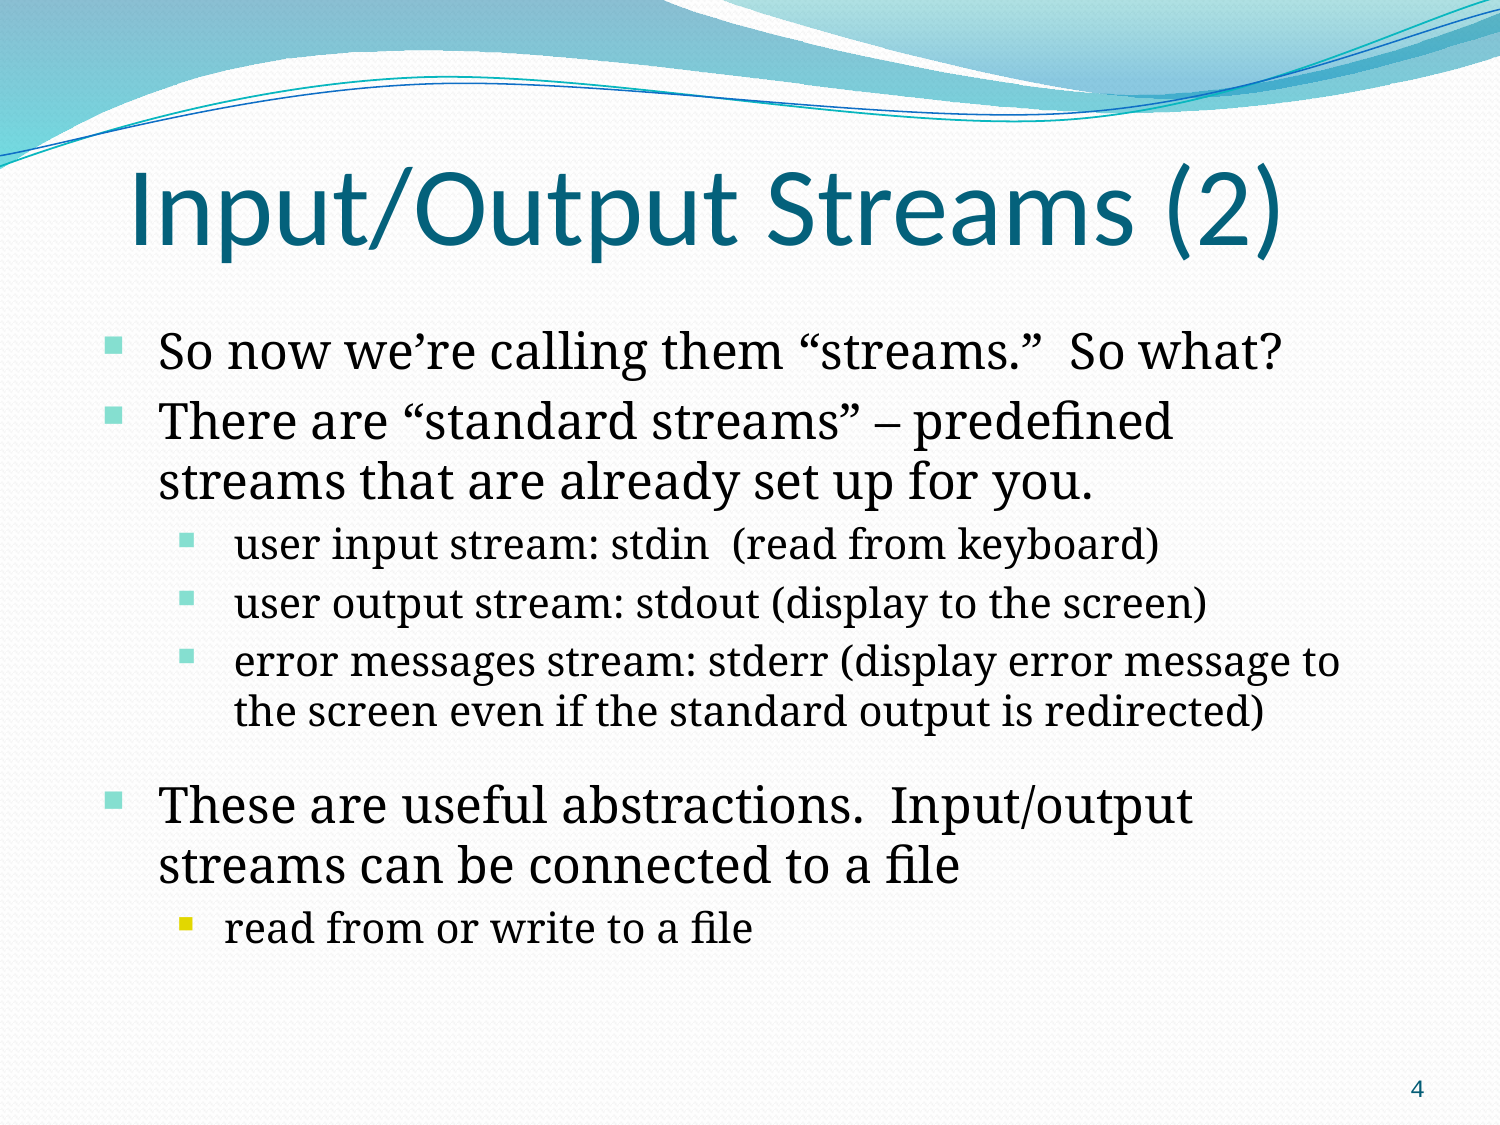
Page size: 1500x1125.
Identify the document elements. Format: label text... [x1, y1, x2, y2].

text_box So now we’re calling them “streams.” So what? There are “standard streams” – predefined streams that are already set up for you. user input stream: stdin (read from keyboard) user output stream: stdout (display to the screen) error messages stream: stderr (display error message to the screen even if the standard output is redirected) These are useful abstractions. Input/output streams can be connected to a file read from or write to a file [87, 312, 1363, 988]
slide_number 4 [1299, 1042, 1425, 1103]
text_box Input/Output Streams (2) [112, 174, 1391, 275]
